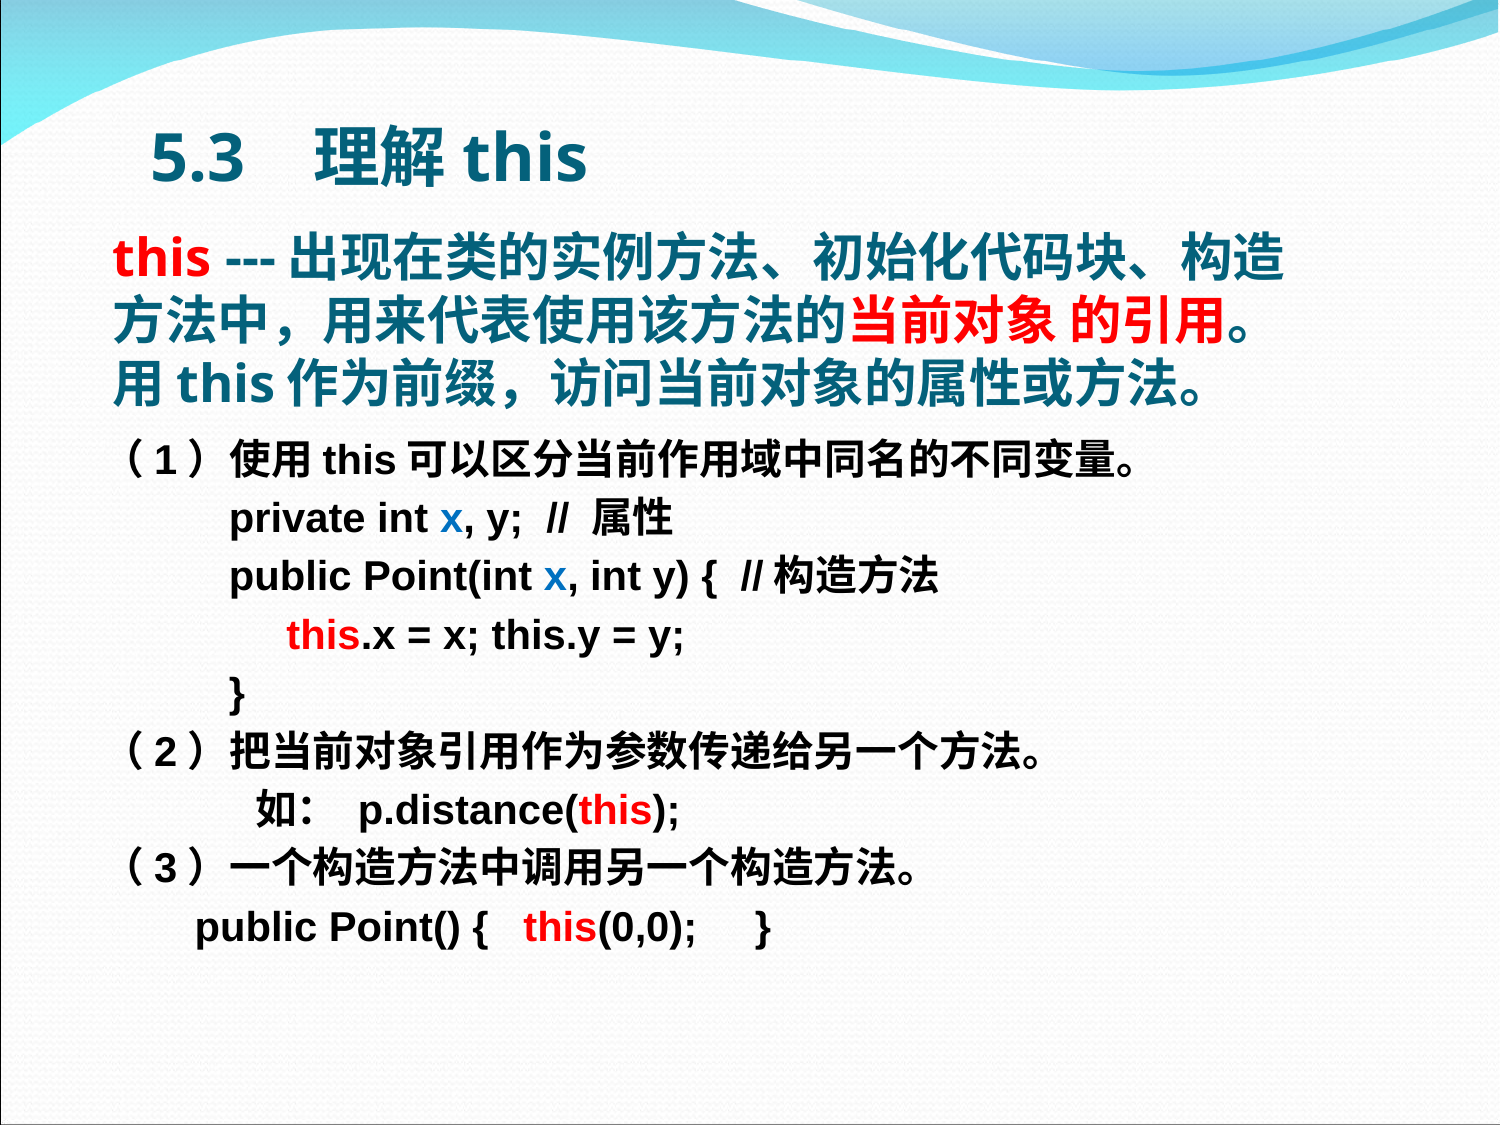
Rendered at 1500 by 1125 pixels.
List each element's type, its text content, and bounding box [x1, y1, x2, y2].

list （1）使用this可以区分当前作用域中同名的不同变量。 private int x, y; // 属性 public Point(int x, int y) { //构造方法 this.x = x; this.y = y; } （2）把当前对象引用作为参数传递给另一个方法。 如： p.distance(this); （3）一个构造方法中调用另一个构造方法。 public Point() { this(0,0); } [87, 425, 1368, 1013]
text_box 5.3 理解this [149, 87, 1350, 196]
picture [0, 0, 1500, 1125]
title this ---出现在类的实例方法、初始化代码块、构造方法中，用来代表使用该方法的当前对象 的引用。 用this作为前缀，访问当前对象的属性或方法。 [112, 212, 1325, 413]
